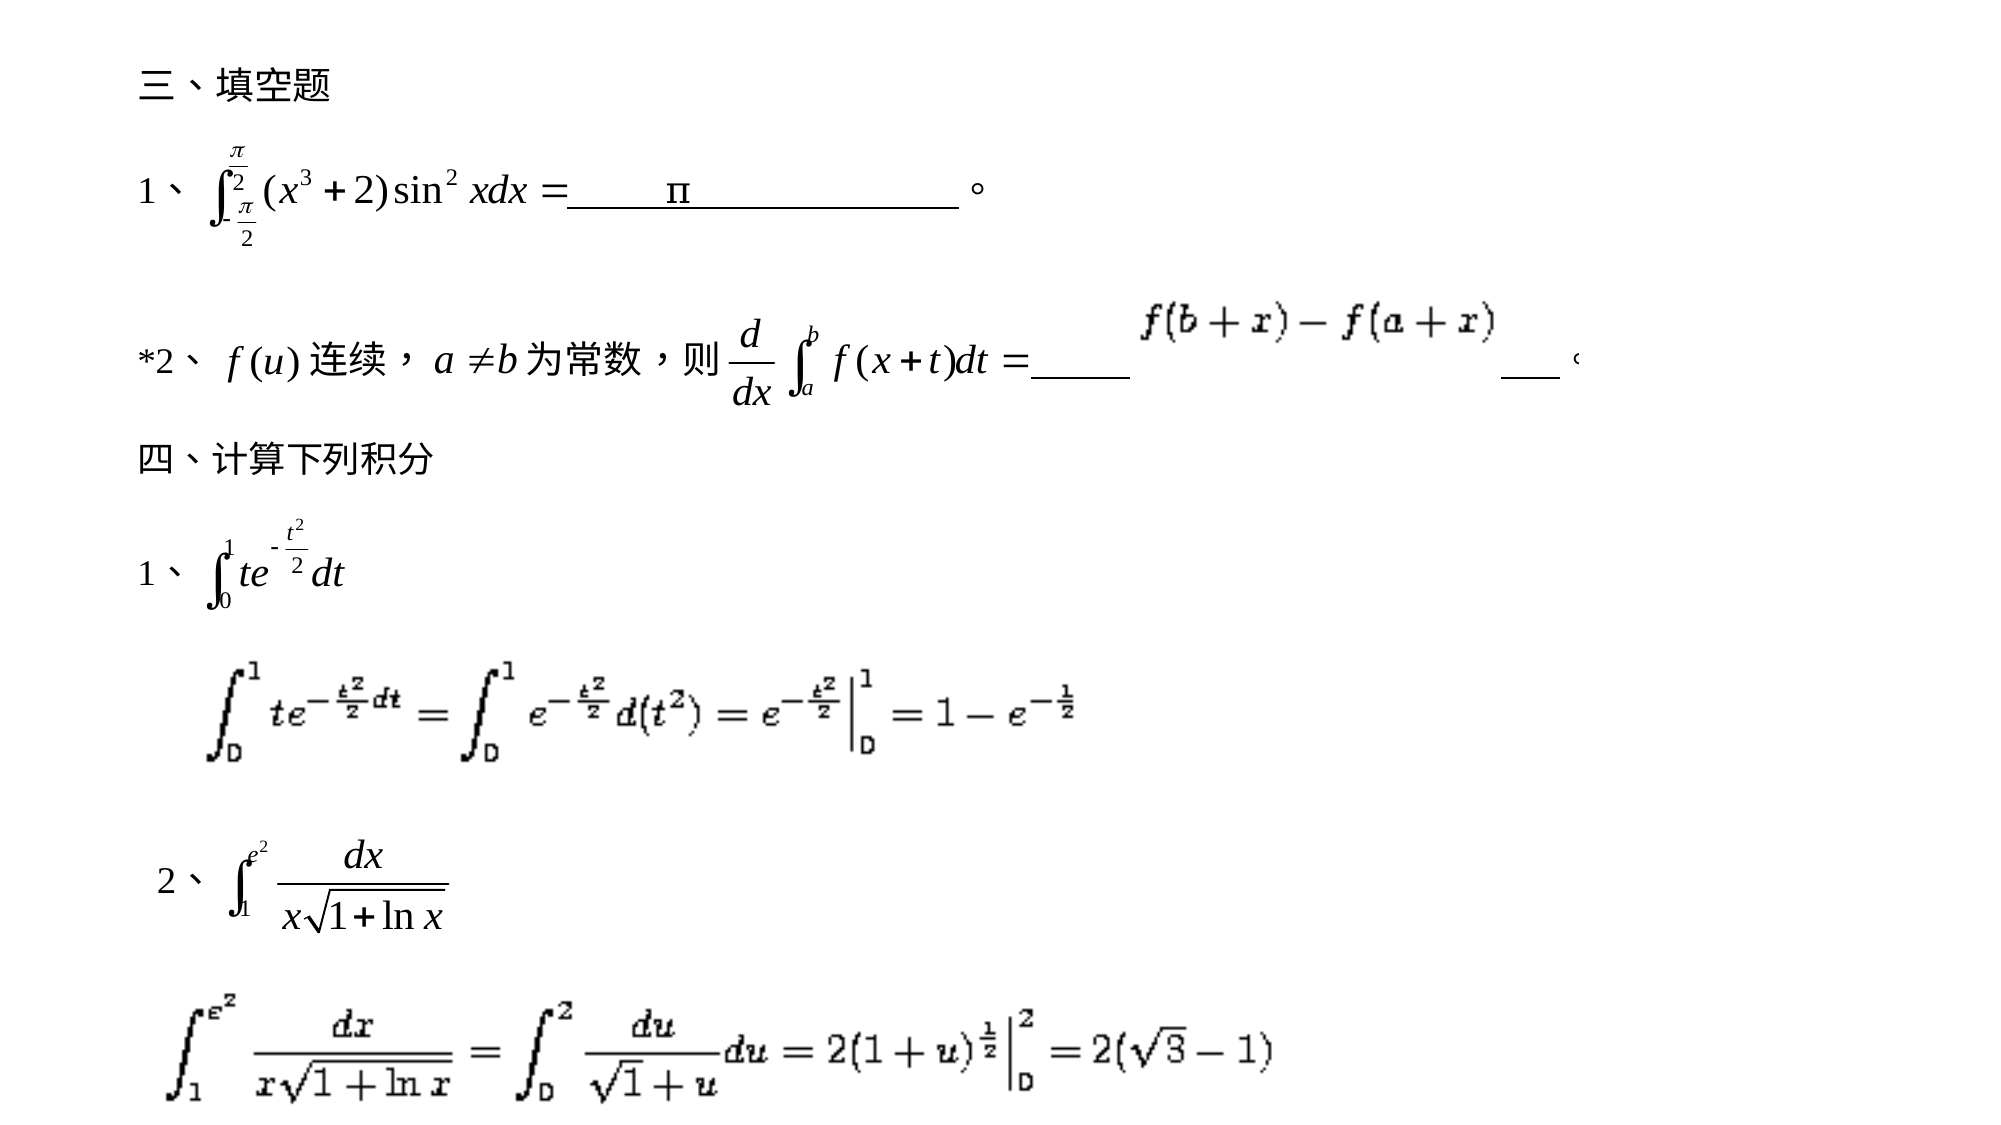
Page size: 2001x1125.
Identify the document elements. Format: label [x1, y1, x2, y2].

list [137, 59, 1579, 1125]
